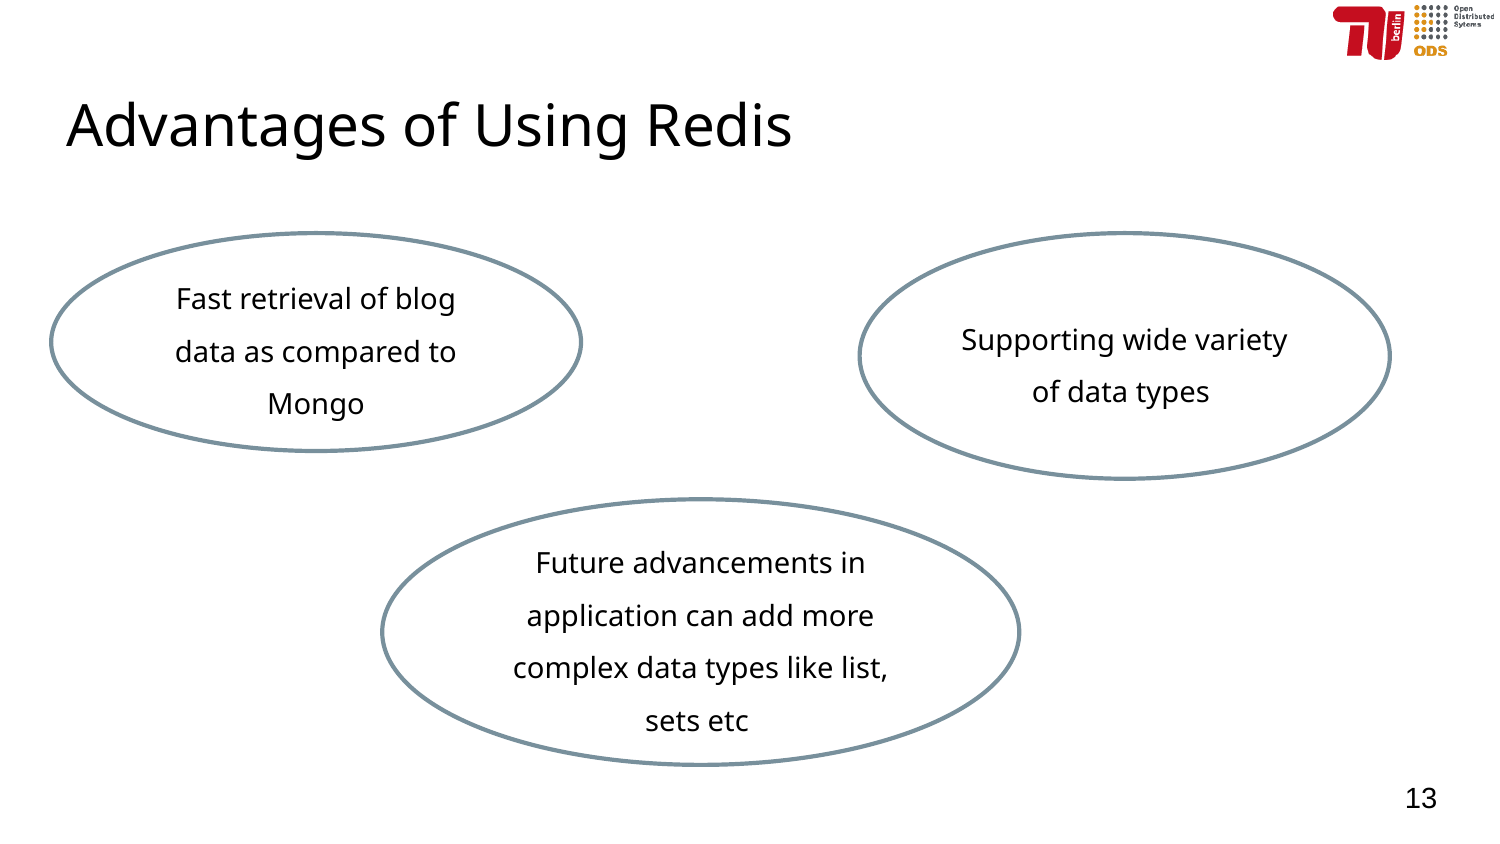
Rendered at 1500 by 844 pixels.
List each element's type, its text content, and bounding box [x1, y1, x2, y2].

text_box Supporting wide variety of data types [857, 230, 1392, 481]
text_box Future advancements in application can add more complex data types like list, sets etc [380, 497, 1022, 767]
slide_number 13 [1389, 764, 1480, 830]
picture [1329, 2, 1409, 64]
picture [1414, 5, 1494, 56]
title Advantages of Using Redis [51, 72, 1449, 167]
text_box Fast retrieval of blog data as compared to Mongo [49, 230, 584, 454]
